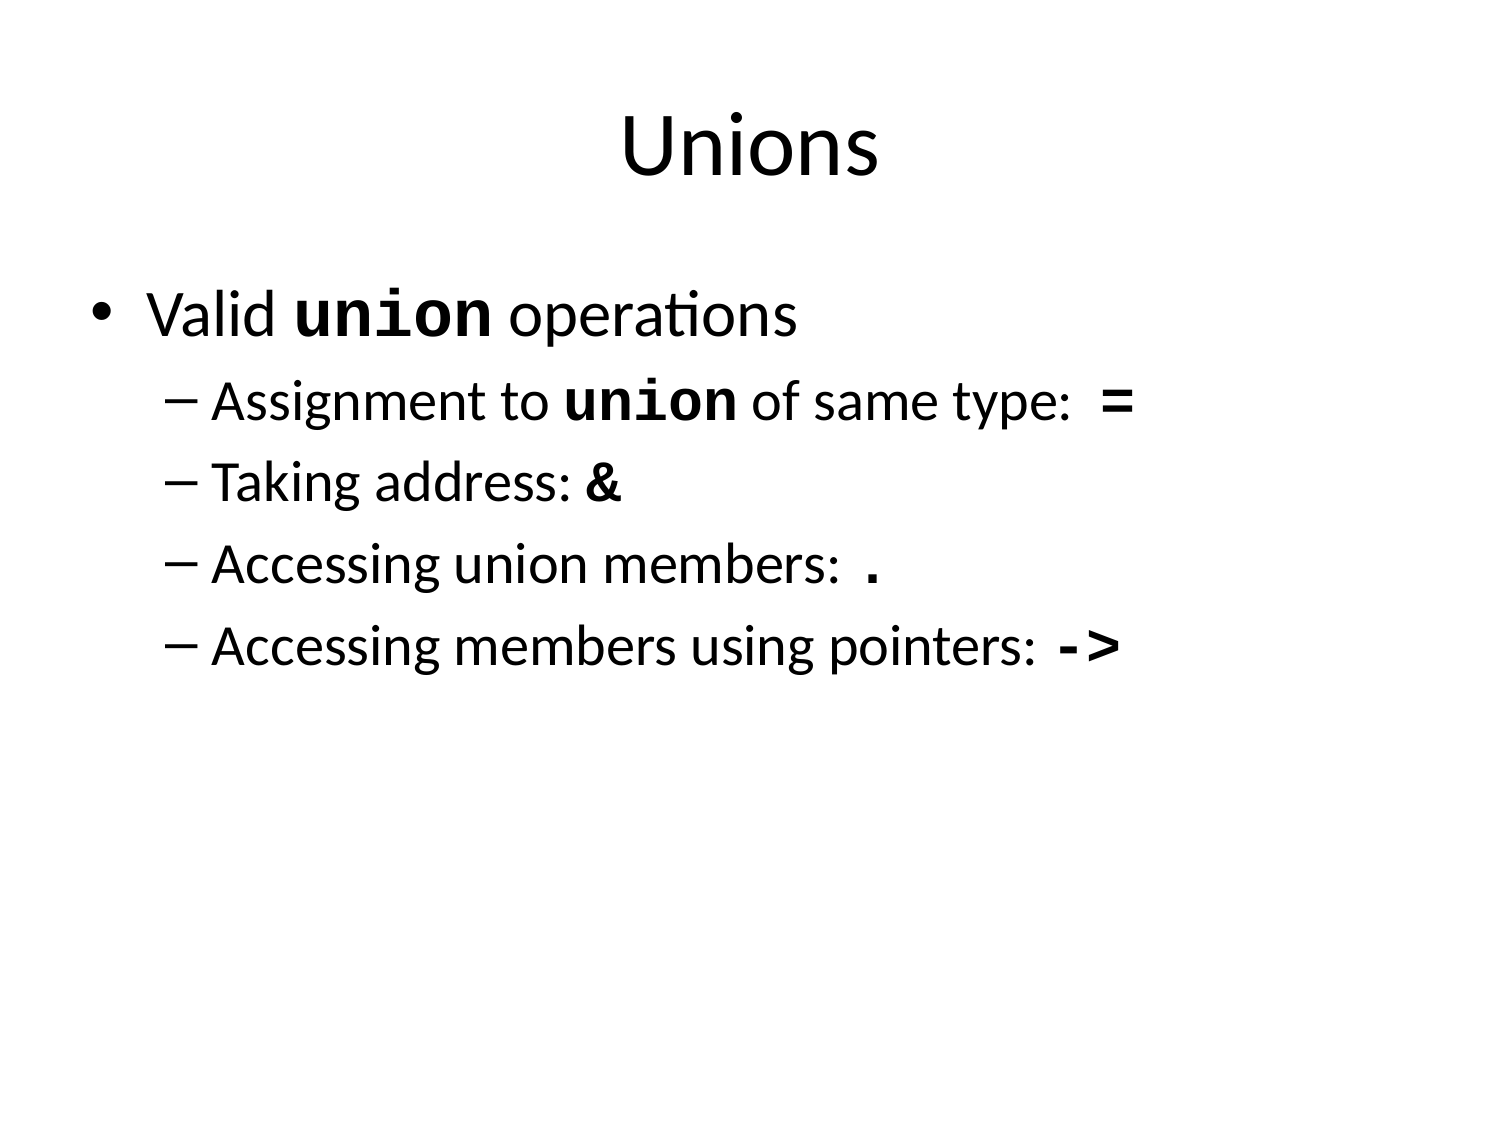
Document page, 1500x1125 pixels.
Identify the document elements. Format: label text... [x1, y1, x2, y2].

list Valid union operations Assignment to union of same type: = Taking address: & Accessing union members: . Accessing members using pointers: -> [75, 262, 1425, 1005]
title Unions [75, 45, 1425, 233]
